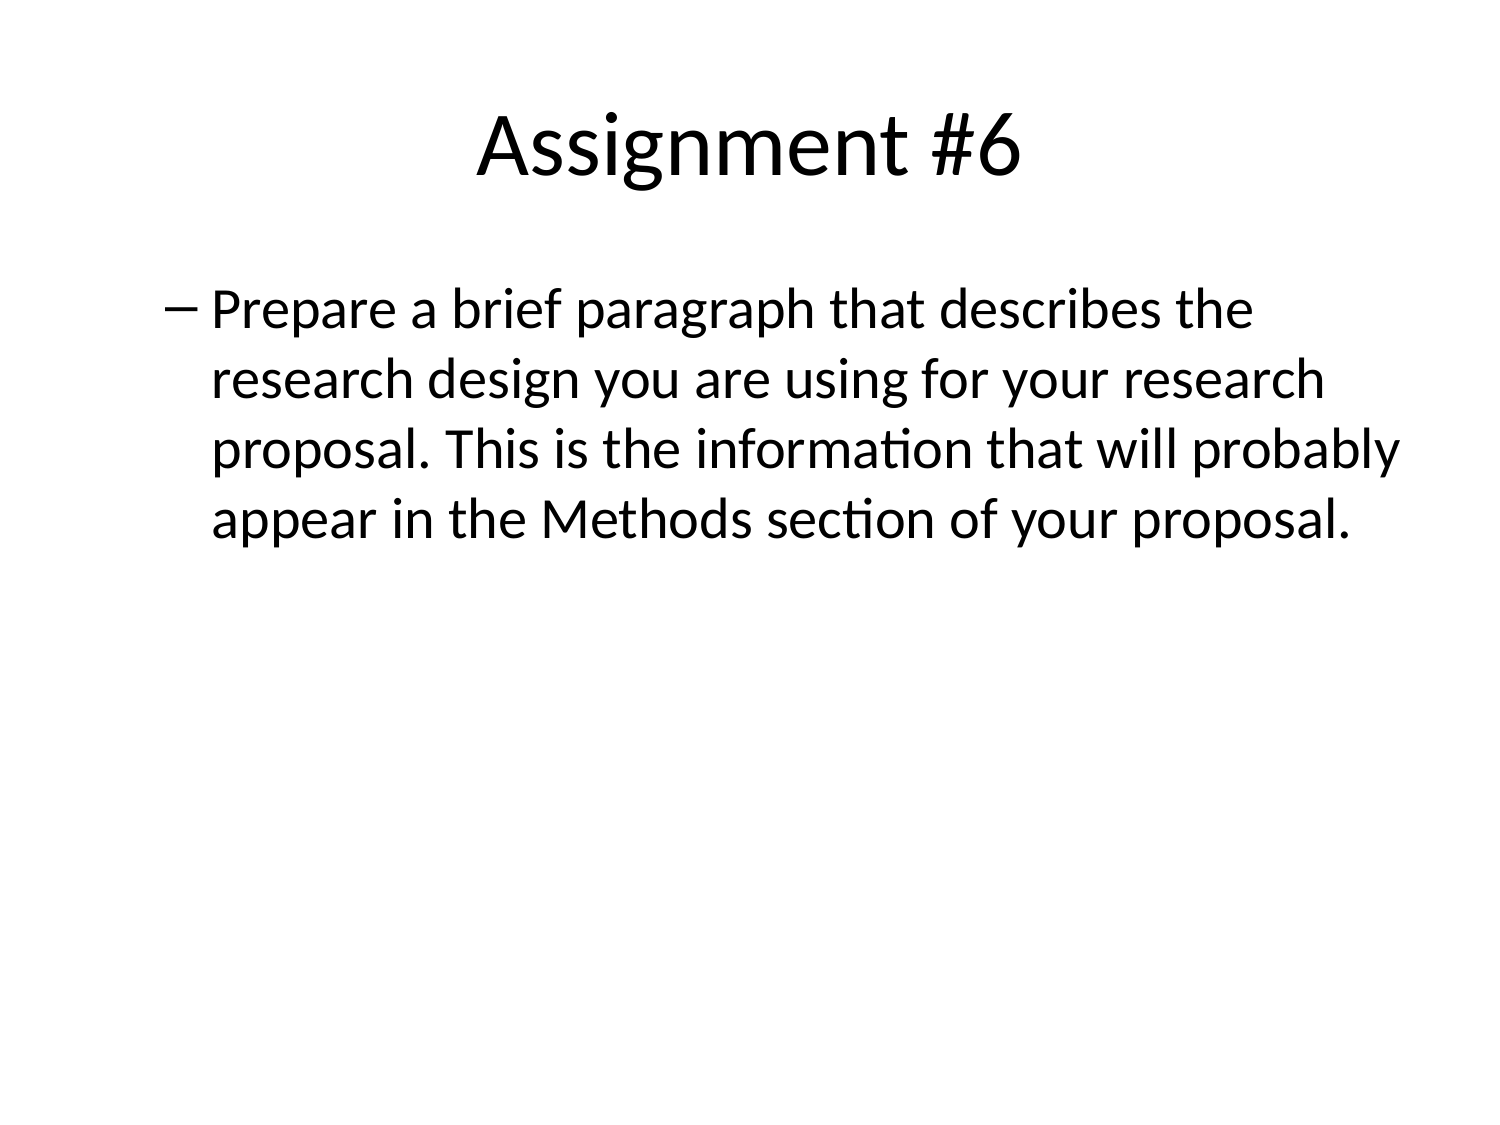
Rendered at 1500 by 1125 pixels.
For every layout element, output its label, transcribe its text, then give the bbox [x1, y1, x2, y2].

title Assignment #6 [75, 45, 1425, 233]
list Prepare a brief paragraph that describes the research design you are using for your research proposal. This is the information that will probably appear in the Methods section of your proposal. [75, 262, 1425, 1005]
